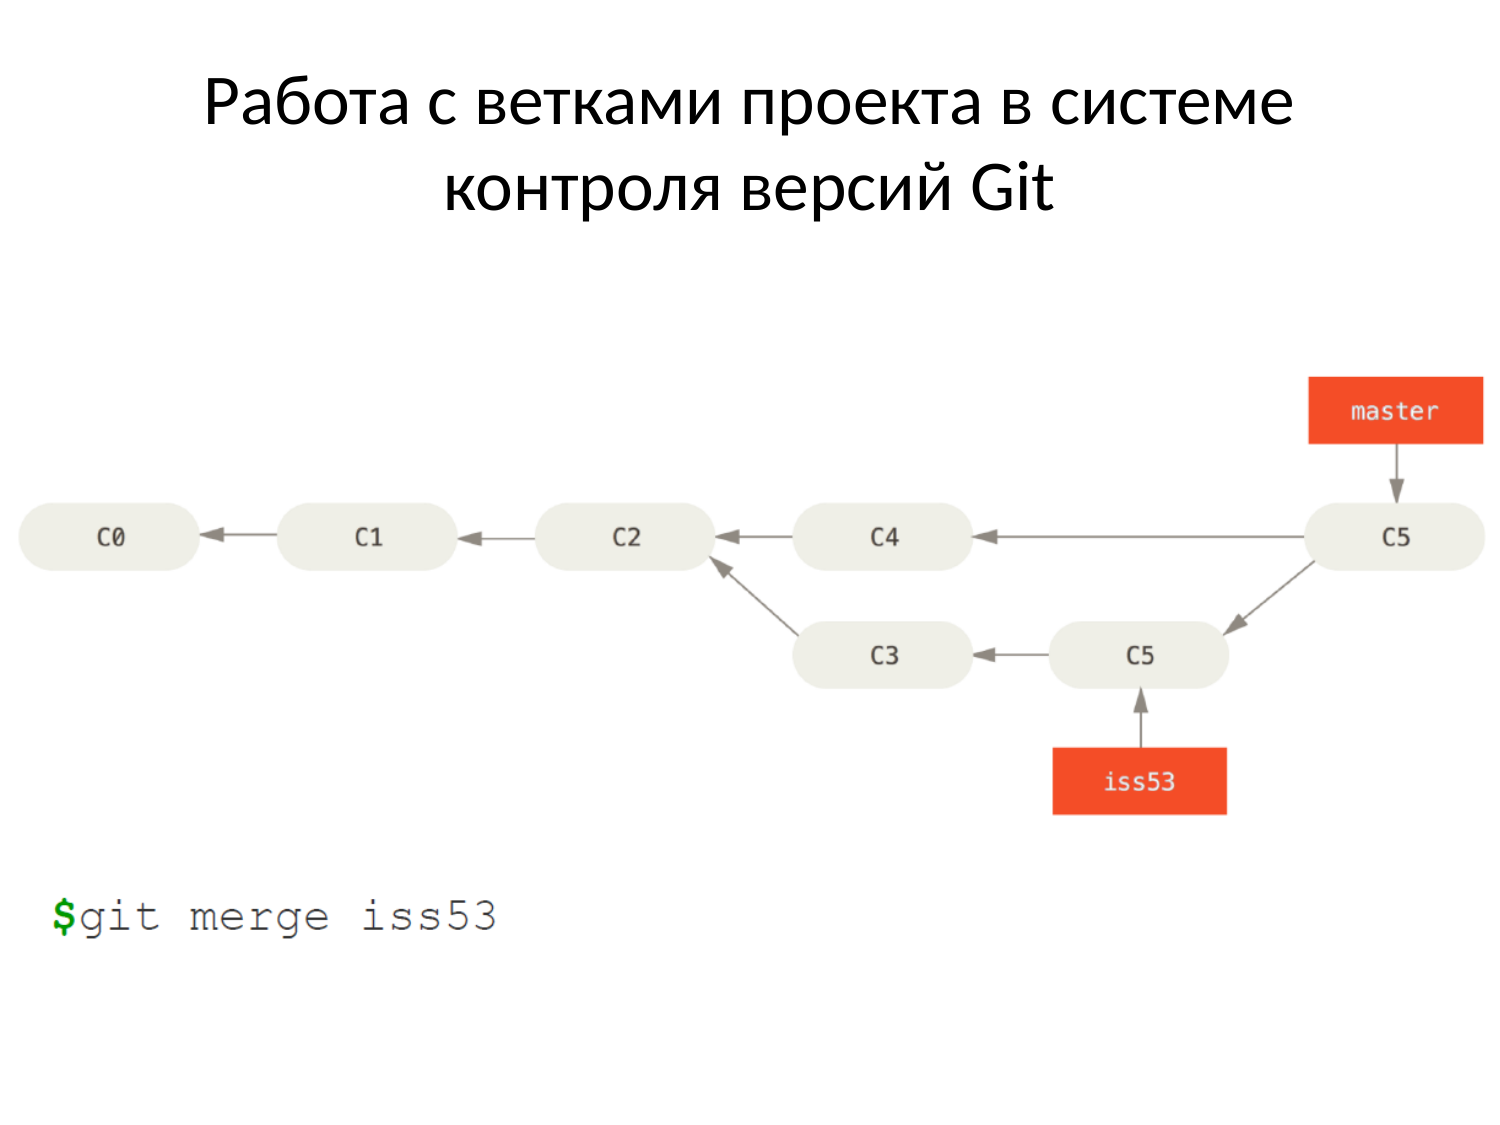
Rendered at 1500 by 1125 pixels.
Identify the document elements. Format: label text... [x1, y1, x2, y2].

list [16, 372, 1487, 941]
title Работа с ветками проекта в системе контроля версий Git [75, 45, 1425, 233]
